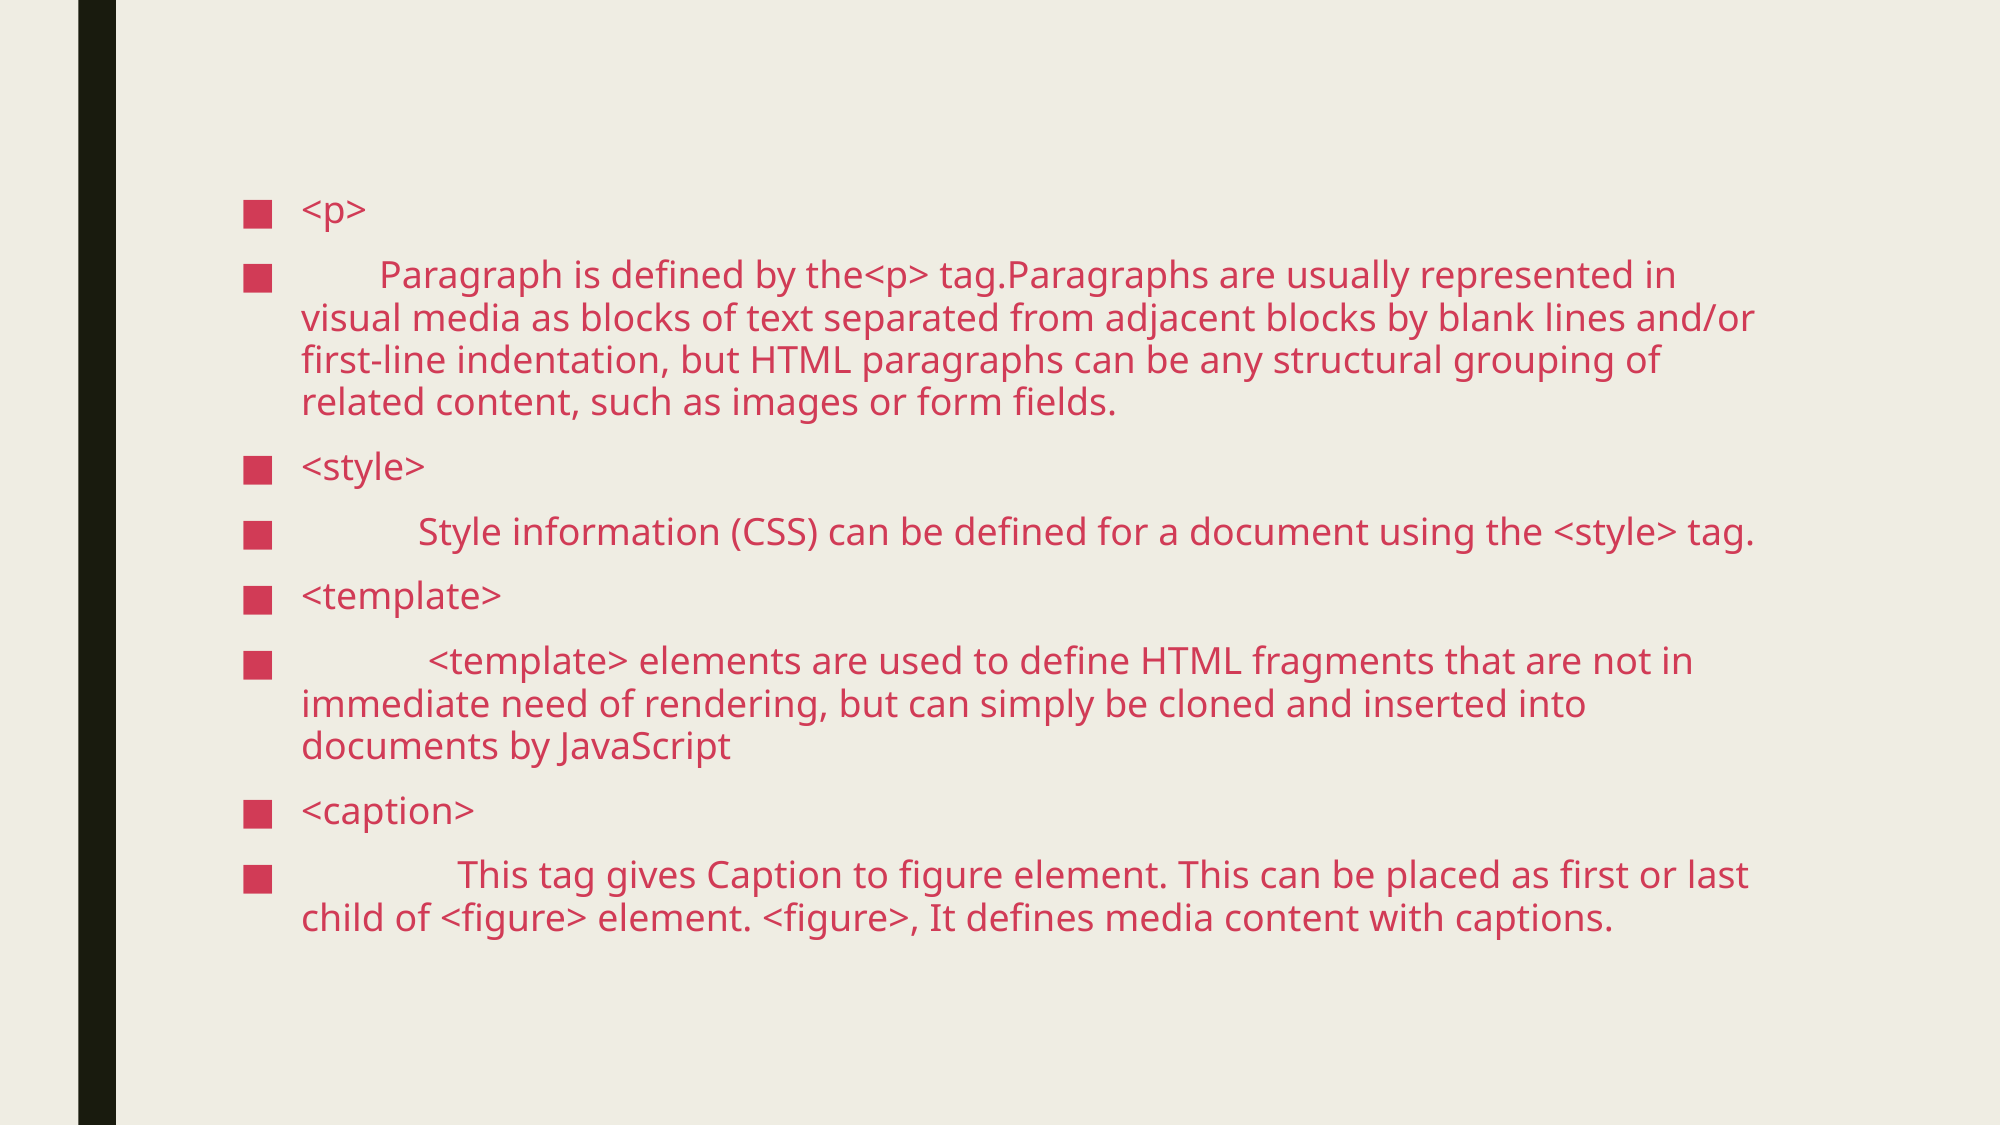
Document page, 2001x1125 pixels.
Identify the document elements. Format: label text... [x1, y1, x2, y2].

list <p> Paragraph is defined by the<p> tag.Paragraphs are usually represented in visual media as blocks of text separated from adjacent blocks by blank lines and/or first-line indentation, but HTML paragraphs can be any structural grouping of related content, such as images or form fields. <style> Style information (CSS) can be defined for a document using the <style> tag. <template> <template> elements are used to define HTML fragments that are not in immediate need of rendering, but can simply be cloned and inserted into documents by JavaScript <caption> This tag gives Caption to figure element. This can be placed as first or last child of <figure> element. <figure>, It defines media content with captions. [225, 182, 1800, 963]
